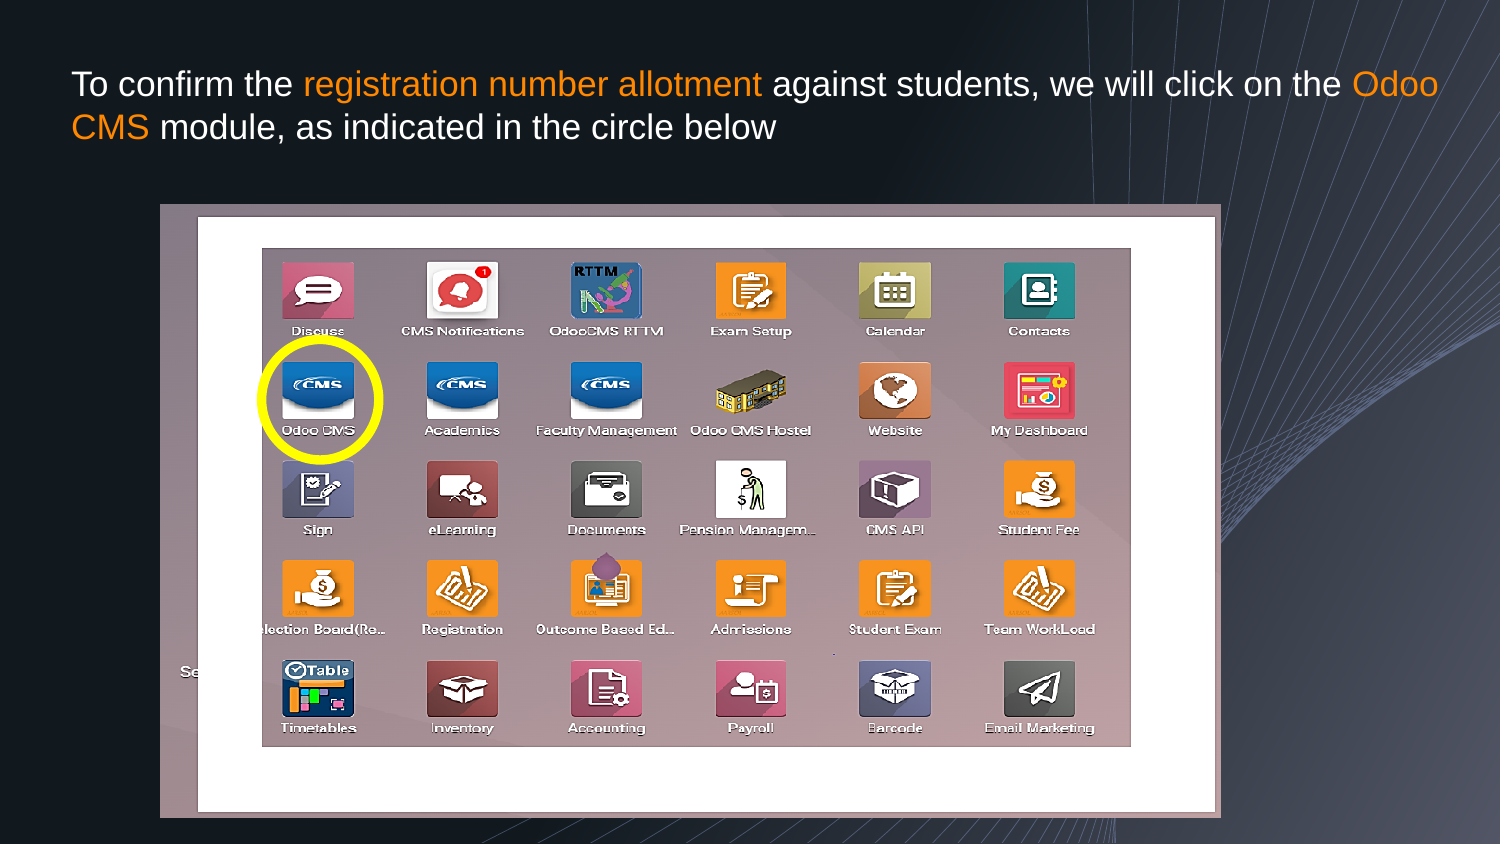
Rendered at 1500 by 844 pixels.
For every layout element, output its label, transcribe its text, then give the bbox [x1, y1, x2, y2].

picture [159, 203, 1221, 818]
text_box To confirm the registration number allotment against students, we will click on the Odoo CMS module, as indicated in the circle below [56, 54, 1480, 171]
